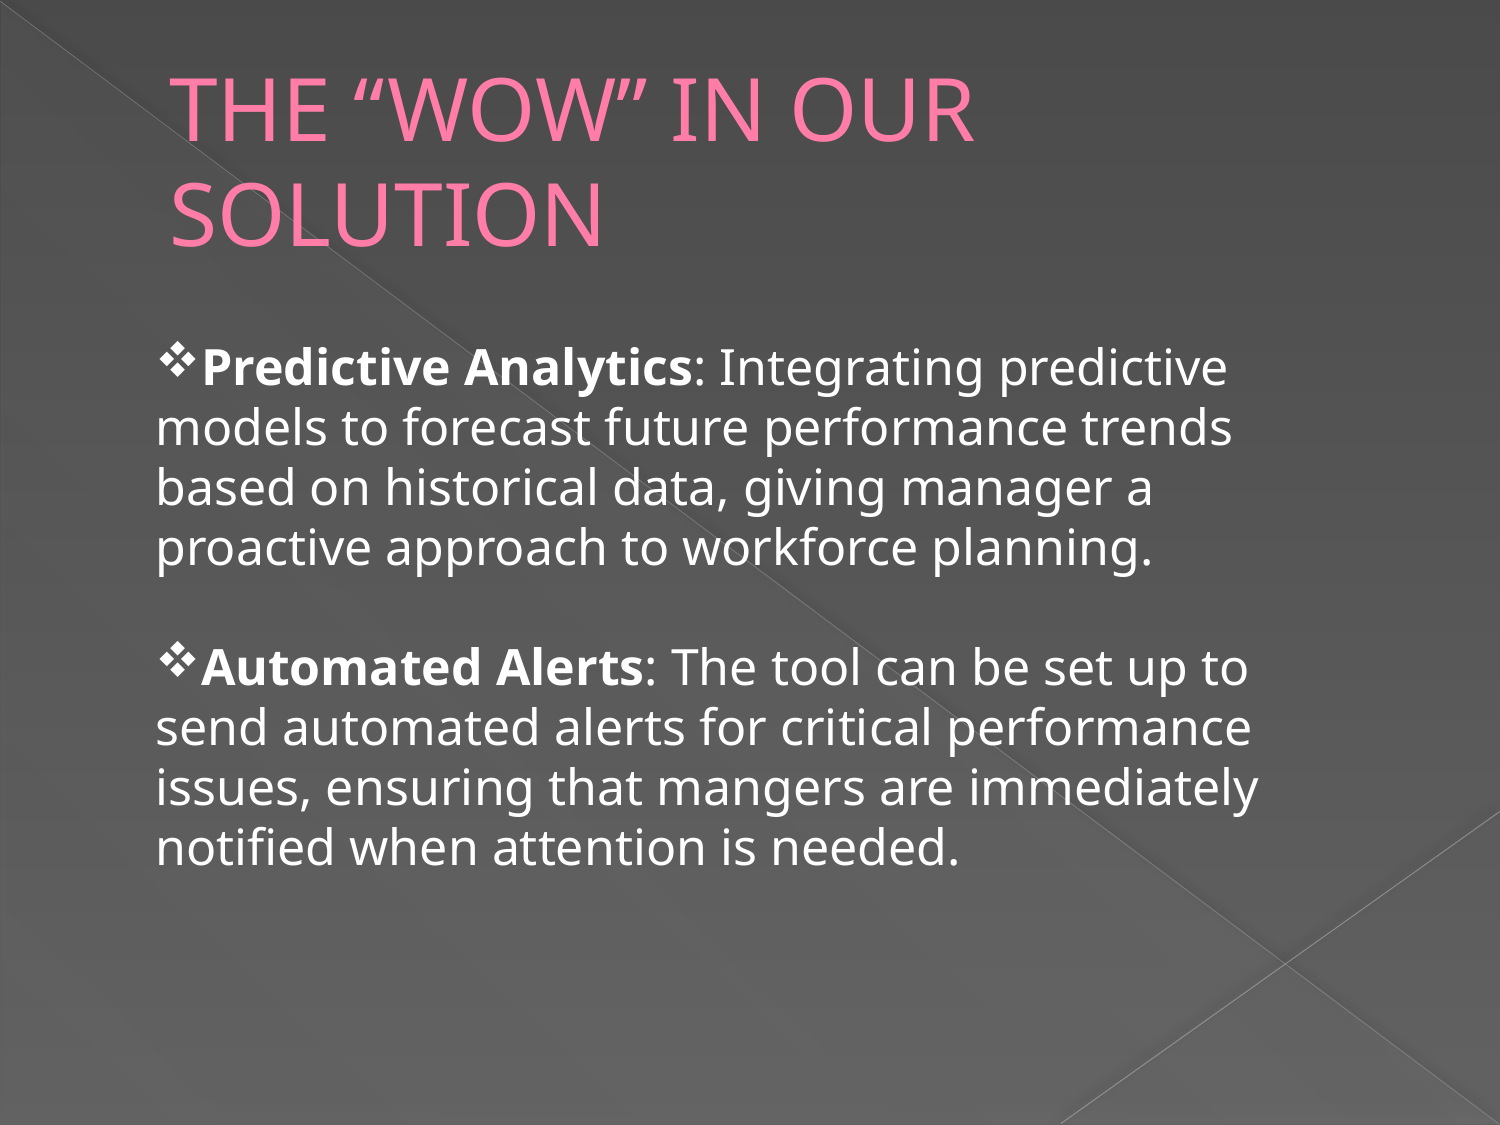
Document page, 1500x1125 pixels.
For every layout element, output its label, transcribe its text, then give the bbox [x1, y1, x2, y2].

title THE “WOW” IN OUR SOLUTION [75, 43, 1425, 274]
text_box Predictive Analytics: Integrating predictive models to forecast future performance trends based on historical data, giving manager a proactive approach to workforce planning. Automated Alerts: The tool can be set up to send automated alerts for critical performance issues, ensuring that mangers are immediately notified when attention is needed. [140, 328, 1383, 883]
